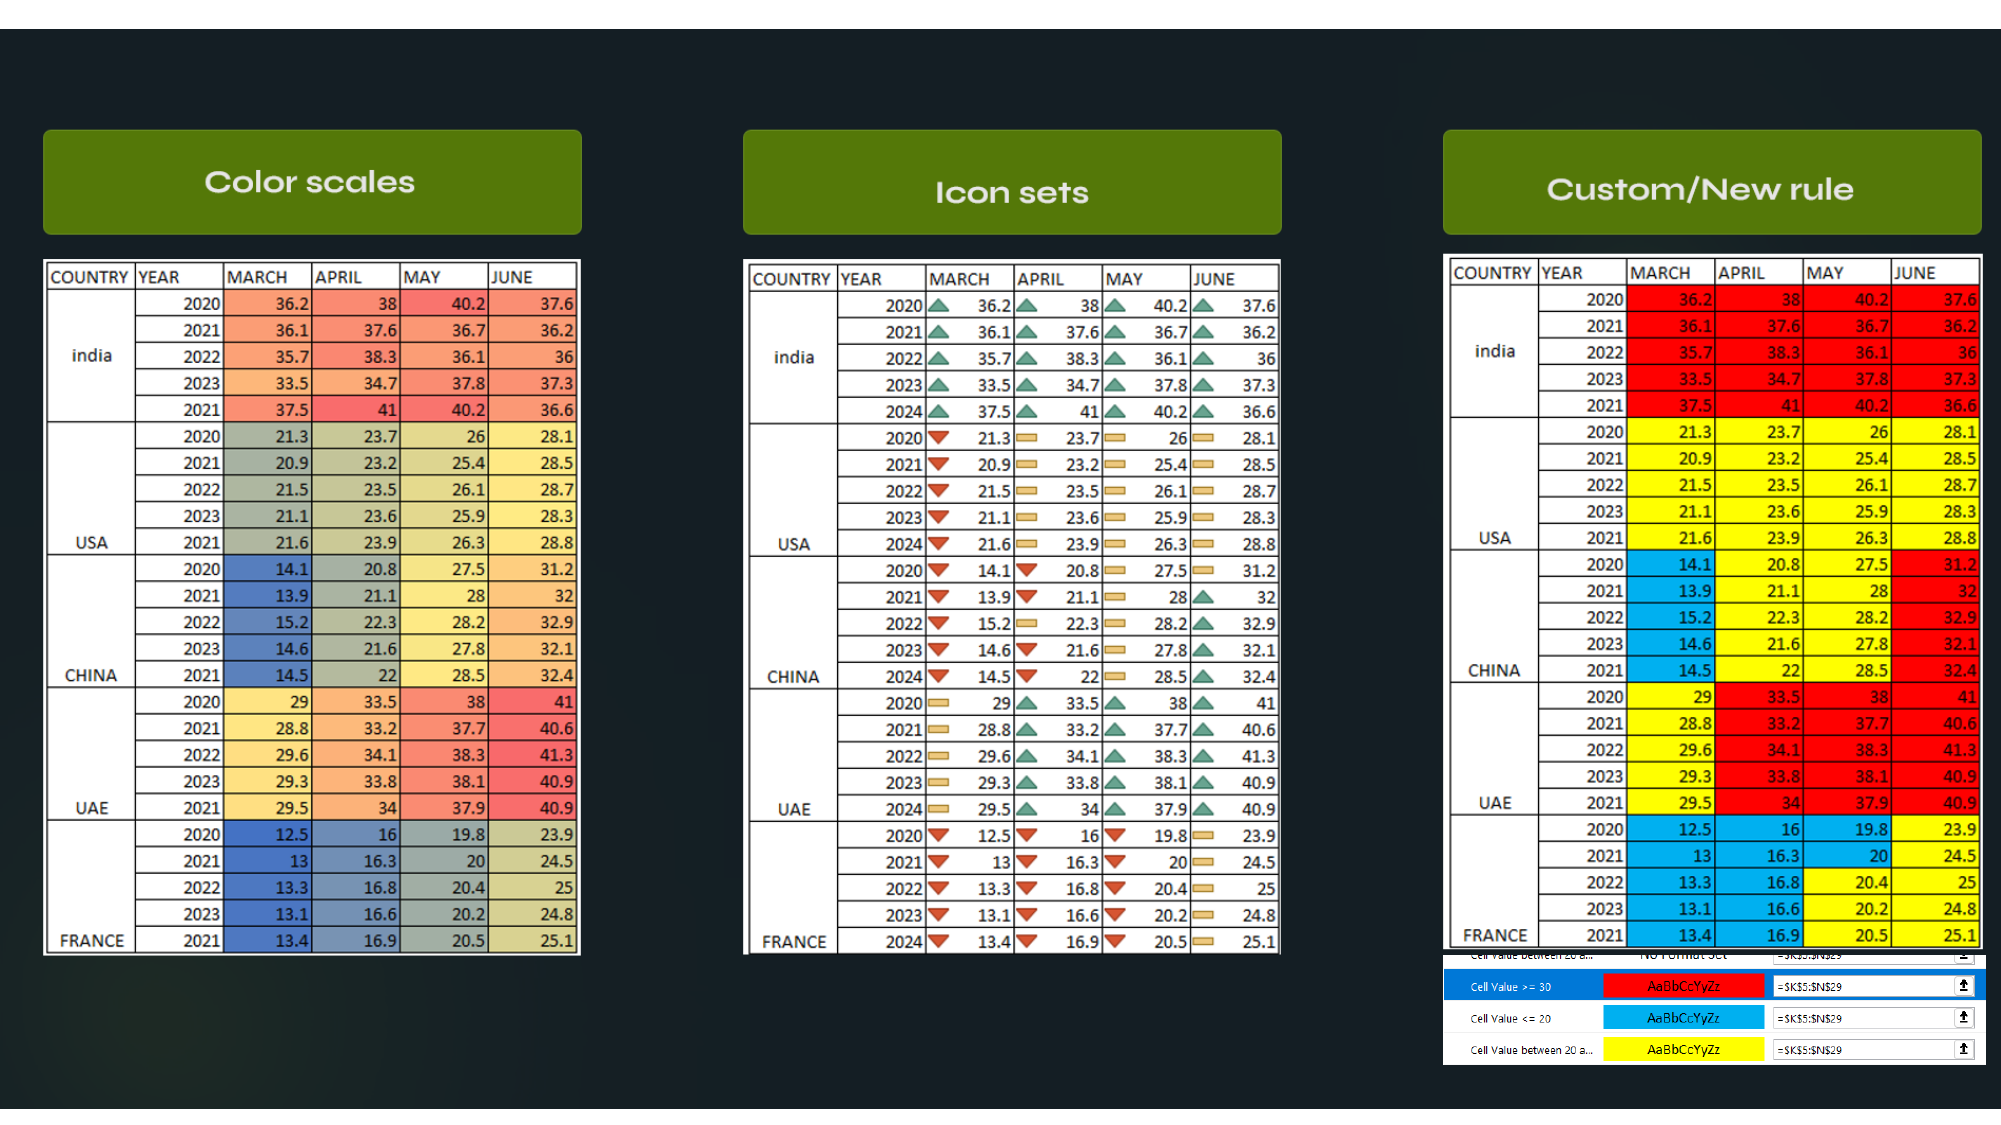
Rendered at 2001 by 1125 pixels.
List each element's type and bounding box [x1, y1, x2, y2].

picture [1443, 955, 1986, 1065]
list [0, 29, 2000, 1109]
